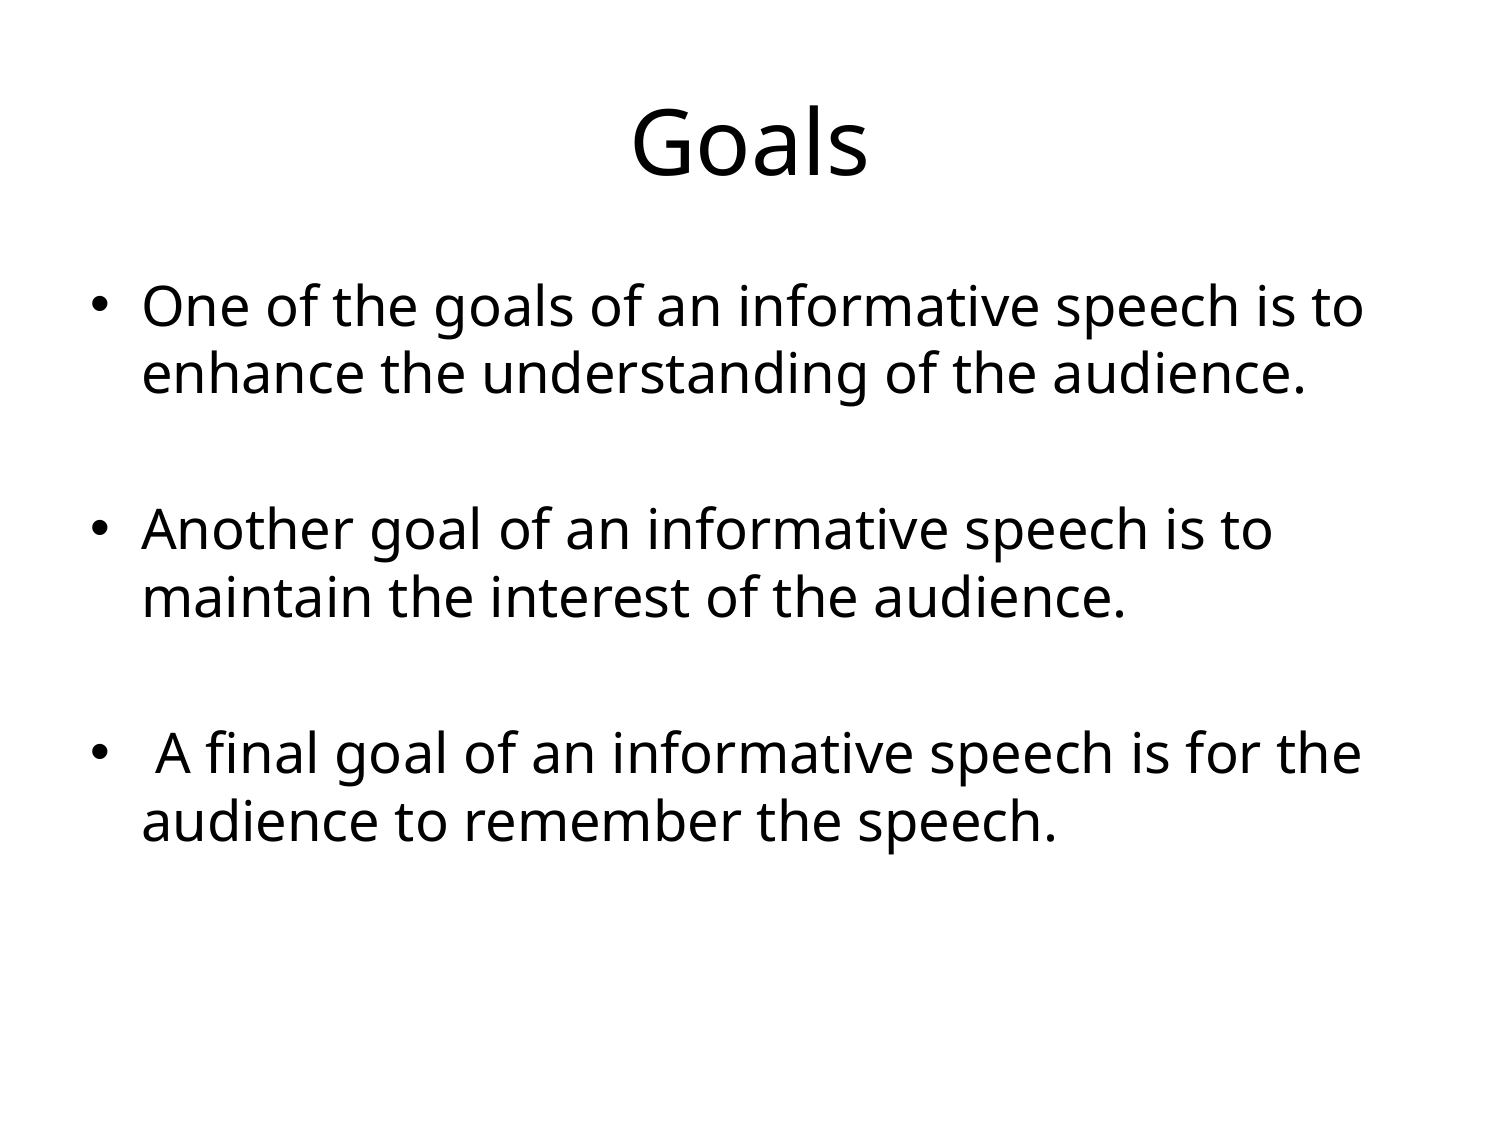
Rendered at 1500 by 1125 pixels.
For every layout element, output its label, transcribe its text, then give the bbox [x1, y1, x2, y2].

list One of the goals of an informative speech is to enhance the understanding of the audience. Another goal of an informative speech is to maintain the interest of the audience. A final goal of an informative speech is for the audience to remember the speech. [75, 262, 1425, 1005]
title Goals [75, 45, 1425, 233]
